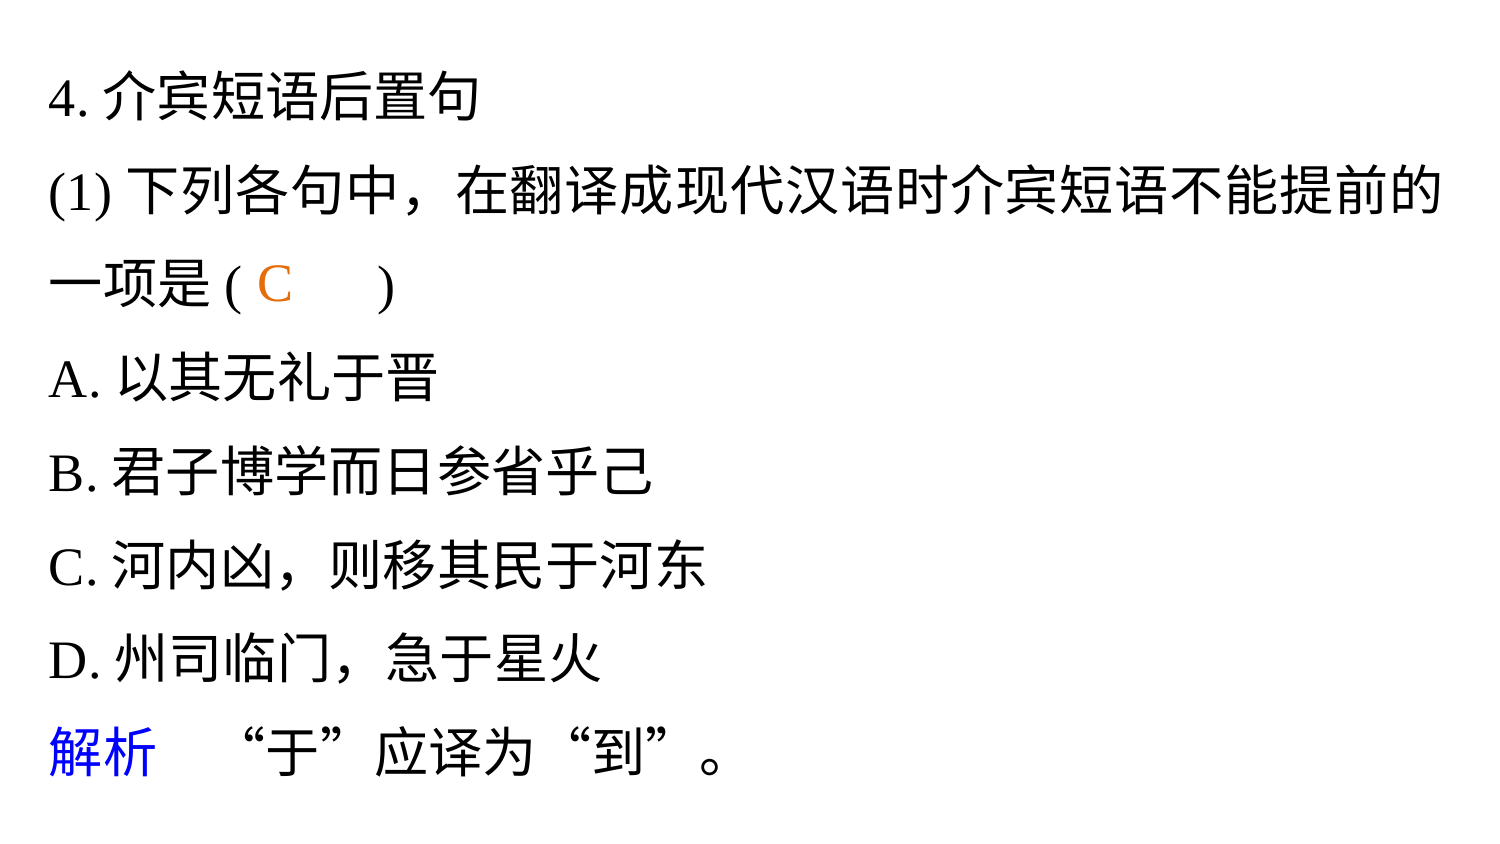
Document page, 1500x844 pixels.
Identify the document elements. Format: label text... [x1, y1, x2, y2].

text_box C [242, 239, 309, 320]
text_box 4.介宾短语后置句 (1)下列各句中，在翻译成现代汉语时介宾短语不能提前的一项是( ) A.以其无礼于晋 B.君子博学而日参省乎己 C.河内凶，则移其民于河东 D.州司临门，急于星火 解析 “于”应译为“到”。 [34, 25, 1459, 791]
